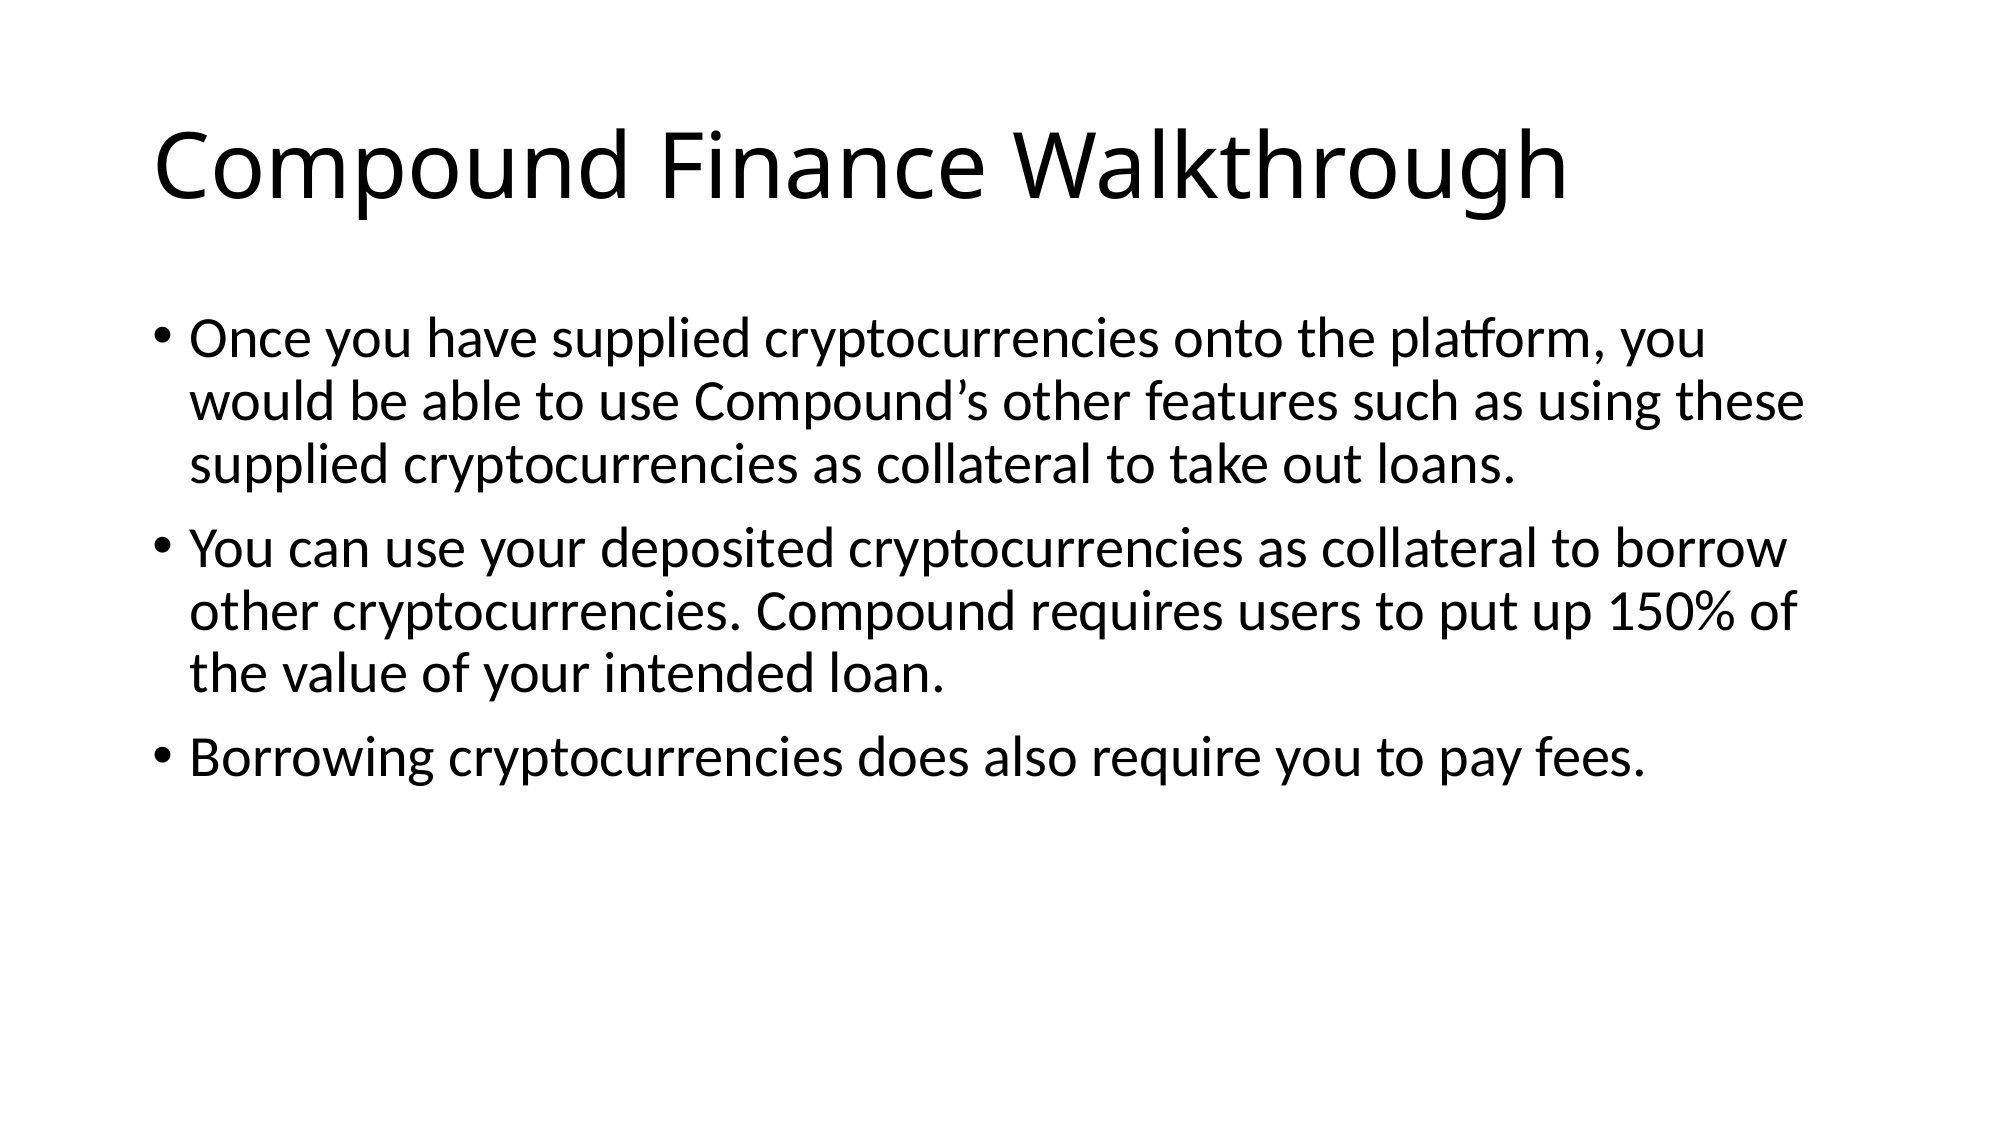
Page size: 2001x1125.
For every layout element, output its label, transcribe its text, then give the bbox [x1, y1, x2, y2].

title Compound Finance Walkthrough [137, 59, 1863, 278]
list Once you have supplied cryptocurrencies onto the platform, you would be able to use Compound’s other features such as using these supplied cryptocurrencies as collateral to take out loans. You can use your deposited cryptocurrencies as collateral to borrow other cryptocurrencies. Compound requires users to put up 150% of the value of your intended loan. Borrowing cryptocurrencies does also require you to pay fees. [137, 299, 1863, 1014]
